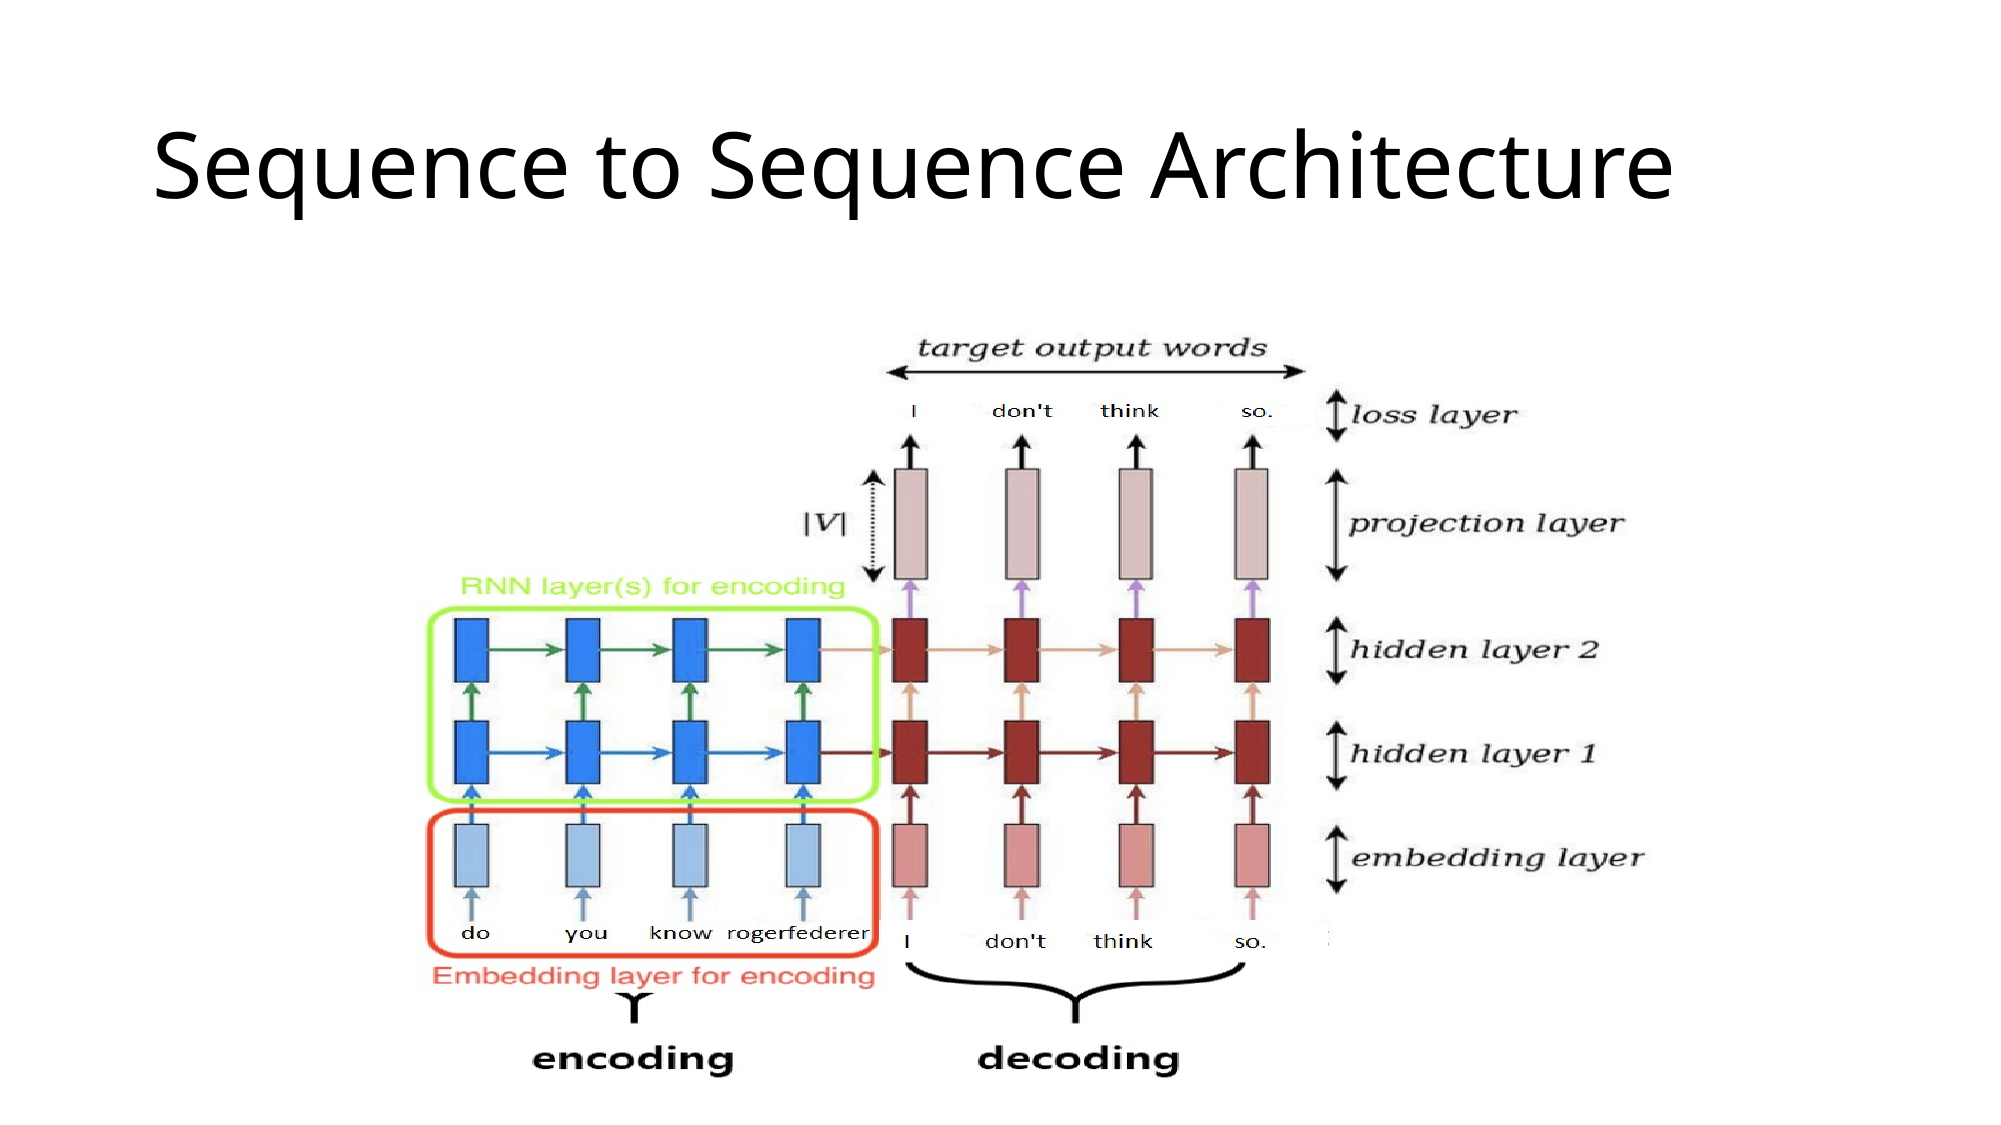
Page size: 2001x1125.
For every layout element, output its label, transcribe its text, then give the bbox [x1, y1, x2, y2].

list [373, 299, 1667, 1099]
title Sequence to Sequence Architecture [137, 59, 1863, 278]
